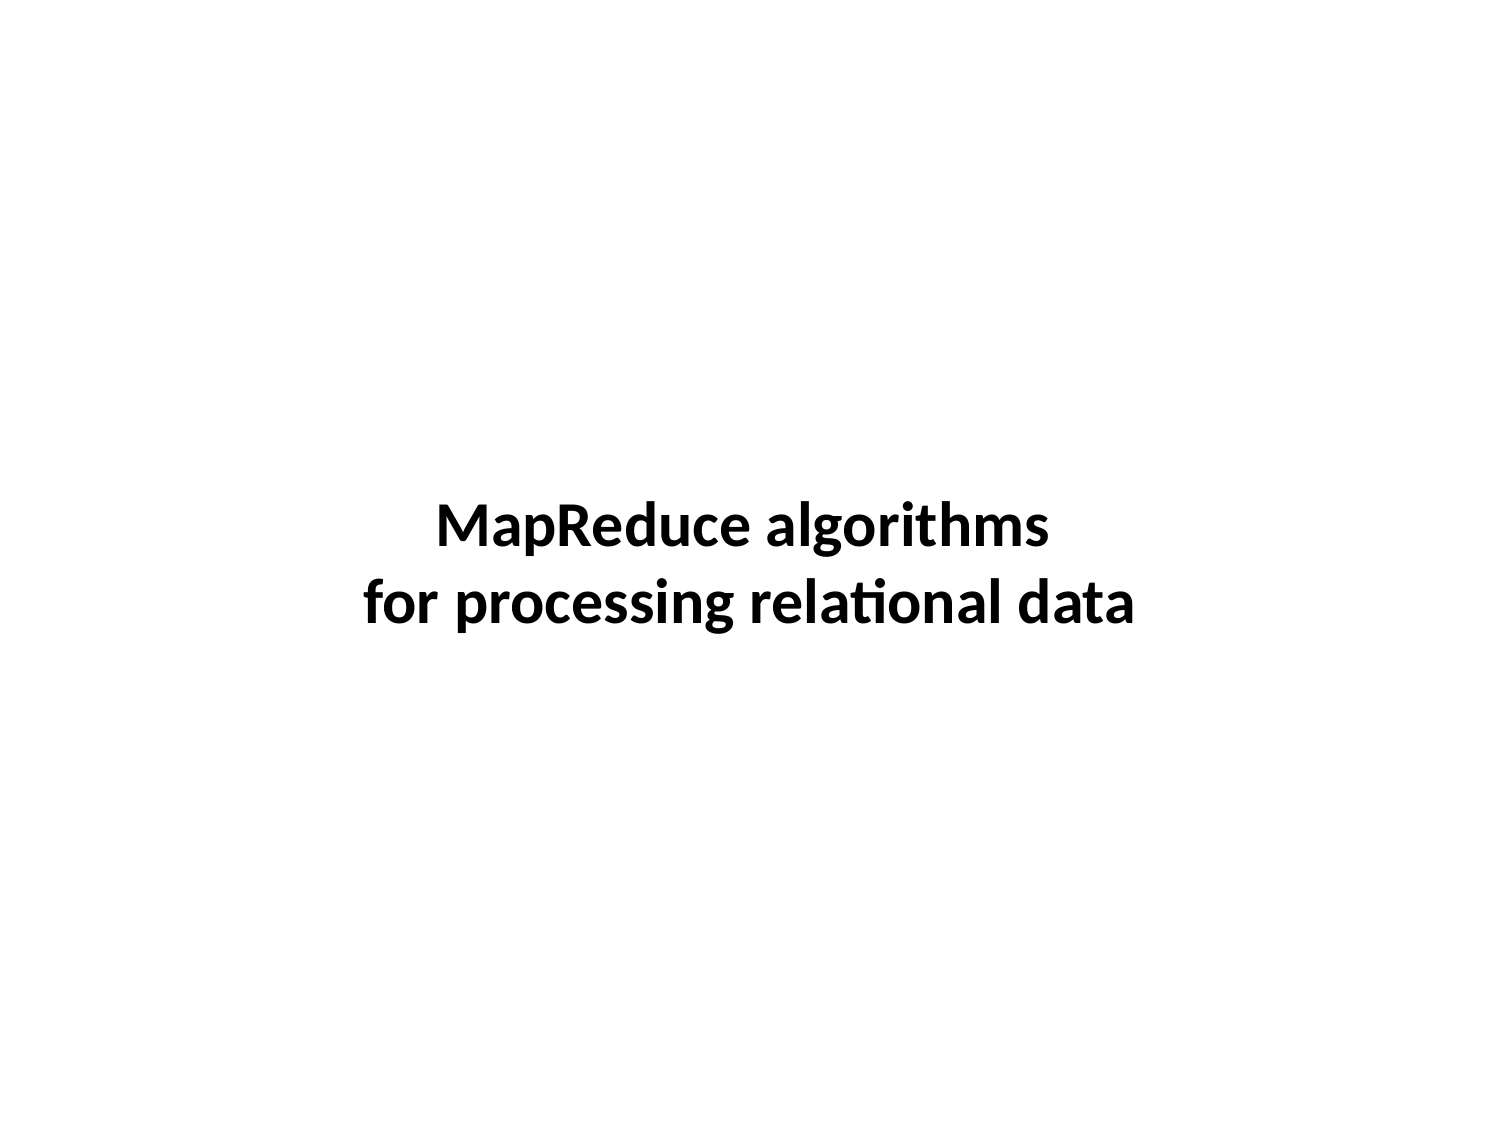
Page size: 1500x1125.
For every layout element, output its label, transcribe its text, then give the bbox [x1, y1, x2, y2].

title MapReduce algorithms for processing relational data [0, 474, 1500, 644]
